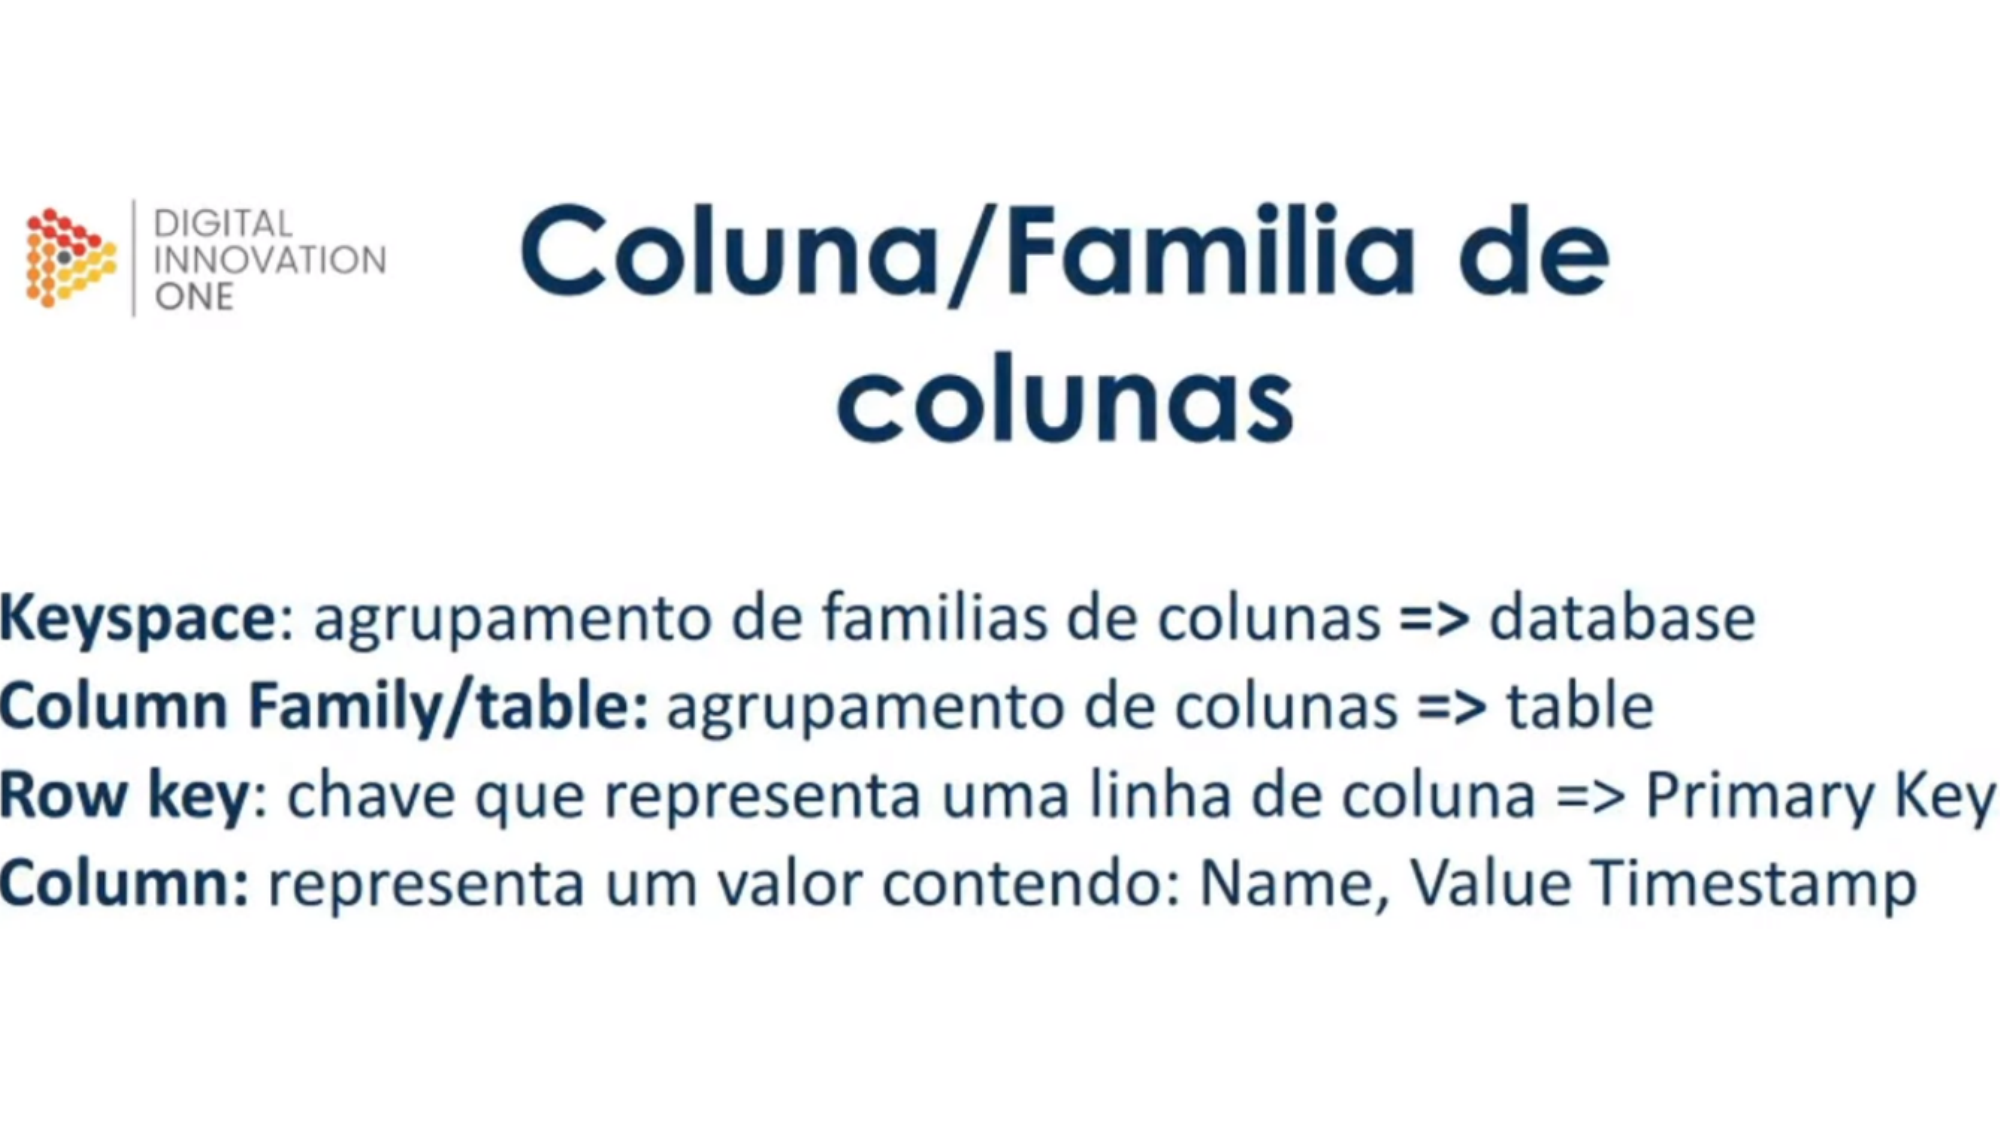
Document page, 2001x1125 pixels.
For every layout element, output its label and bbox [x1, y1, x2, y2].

picture [0, 196, 2000, 929]
